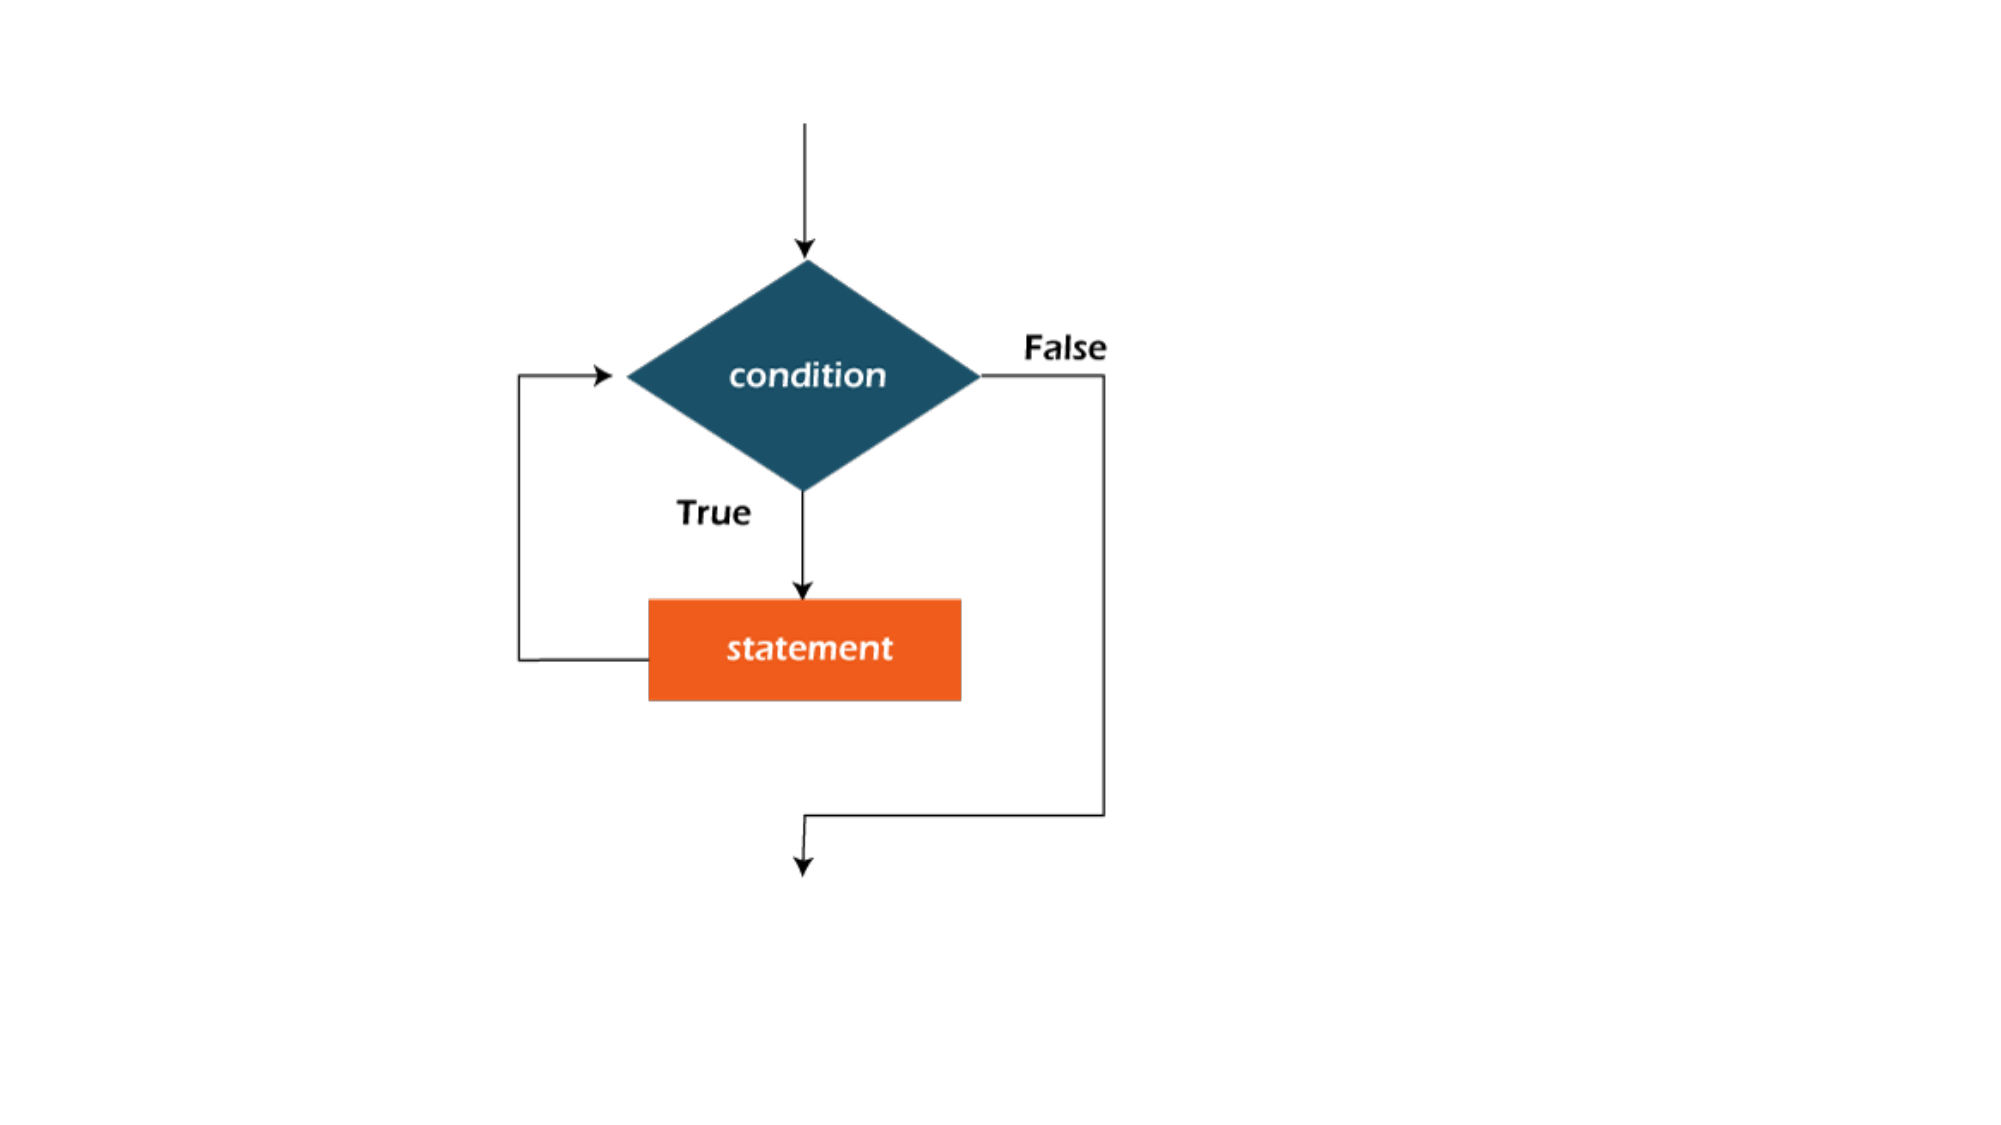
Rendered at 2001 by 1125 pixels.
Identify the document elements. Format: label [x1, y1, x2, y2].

list [462, 113, 1219, 924]
